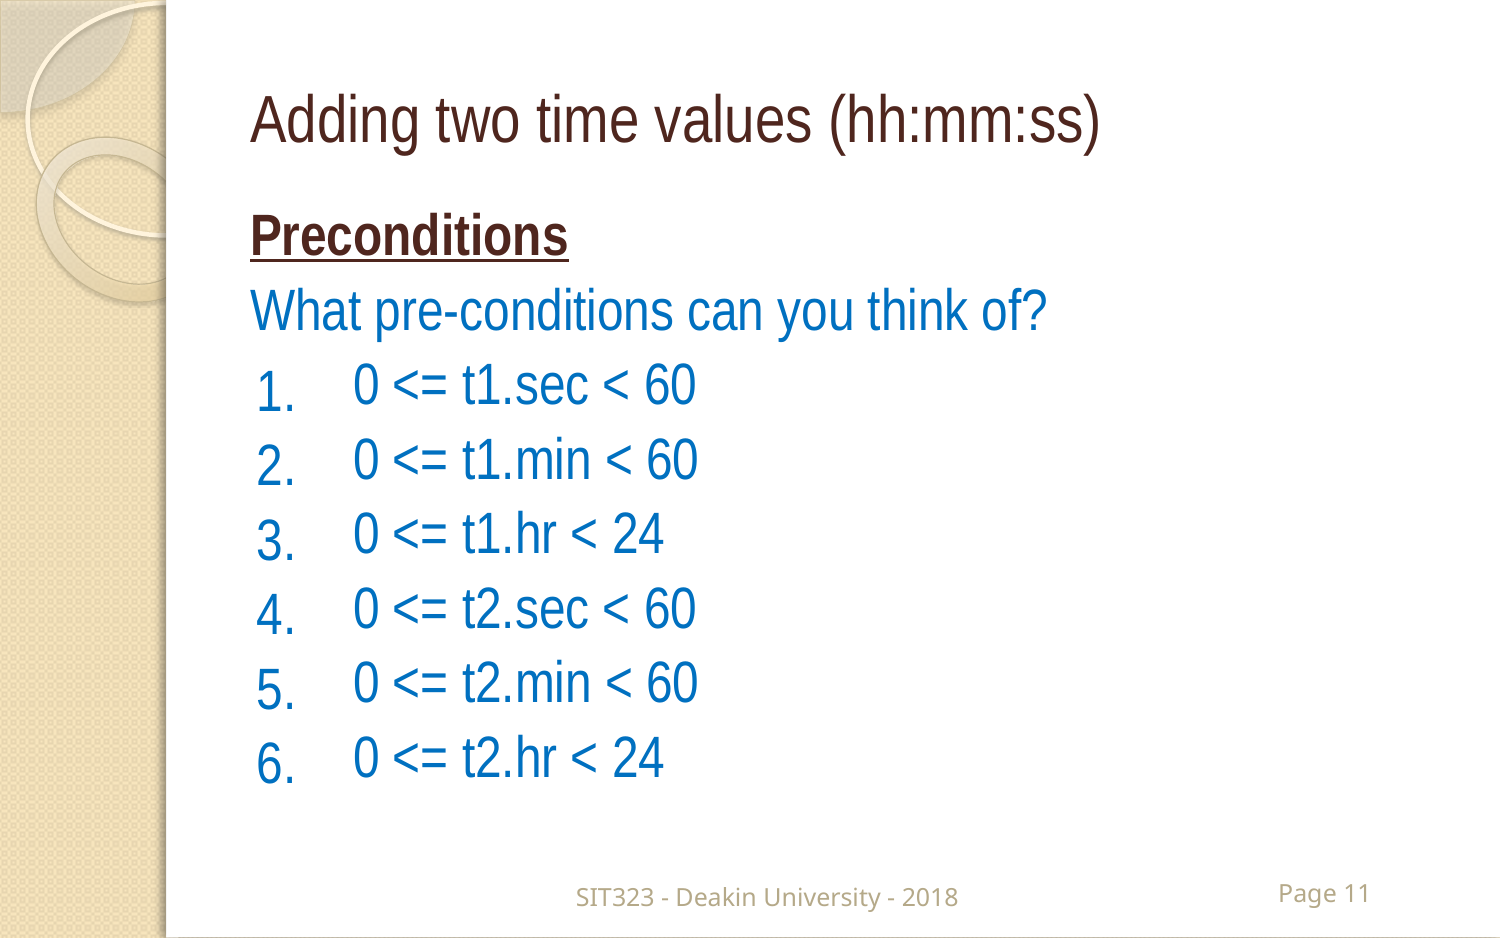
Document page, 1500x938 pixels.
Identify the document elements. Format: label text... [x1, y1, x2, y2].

list Preconditions What pre-conditions can you think of? 0 <= t1.sec < 60 0 <= t1.min < 60 0 <= t1.hr < 24 0 <= t2.sec < 60 0 <= t2.min < 60 0 <= t2.hr < 24 [235, 197, 1466, 855]
title Adding two time values (hh:mm:ss) [235, 37, 1466, 194]
slide_number Page 11 [1149, 853, 1500, 919]
footer SIT323 - Deakin University - 2018 [561, 853, 1036, 919]
